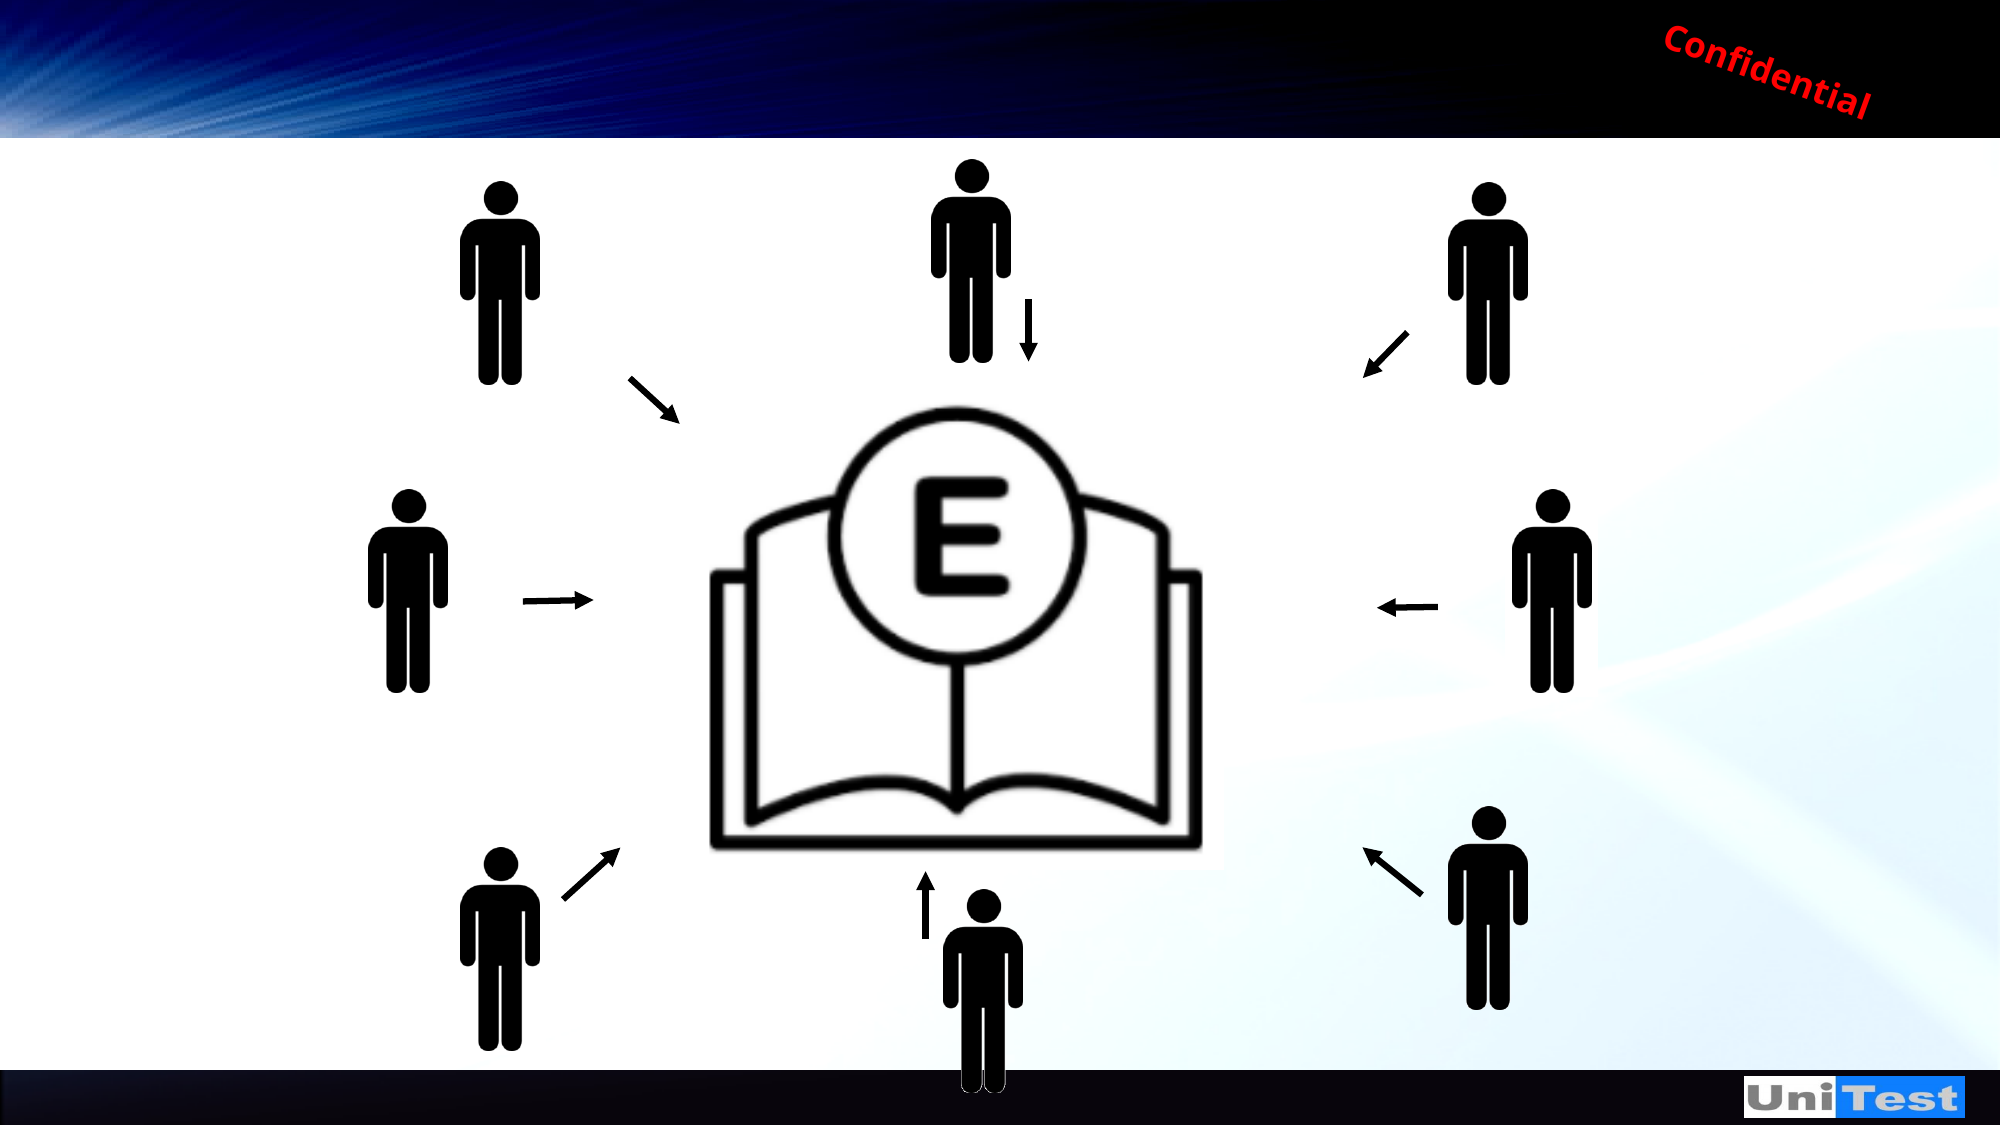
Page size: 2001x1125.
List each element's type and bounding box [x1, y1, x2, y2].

text_box [1362, 332, 1408, 379]
picture [695, 388, 1224, 870]
picture [1441, 802, 1534, 1014]
picture [0, 886, 2000, 1125]
picture [453, 844, 547, 1055]
picture [1441, 178, 1534, 390]
picture [1504, 485, 1598, 697]
text_box [918, 154, 1037, 376]
text_box [0, 138, 2000, 1070]
picture [361, 485, 454, 697]
text_box [562, 847, 621, 900]
picture [453, 178, 547, 389]
text_box [1362, 846, 1423, 896]
text_box [629, 377, 680, 425]
picture [924, 156, 1017, 367]
